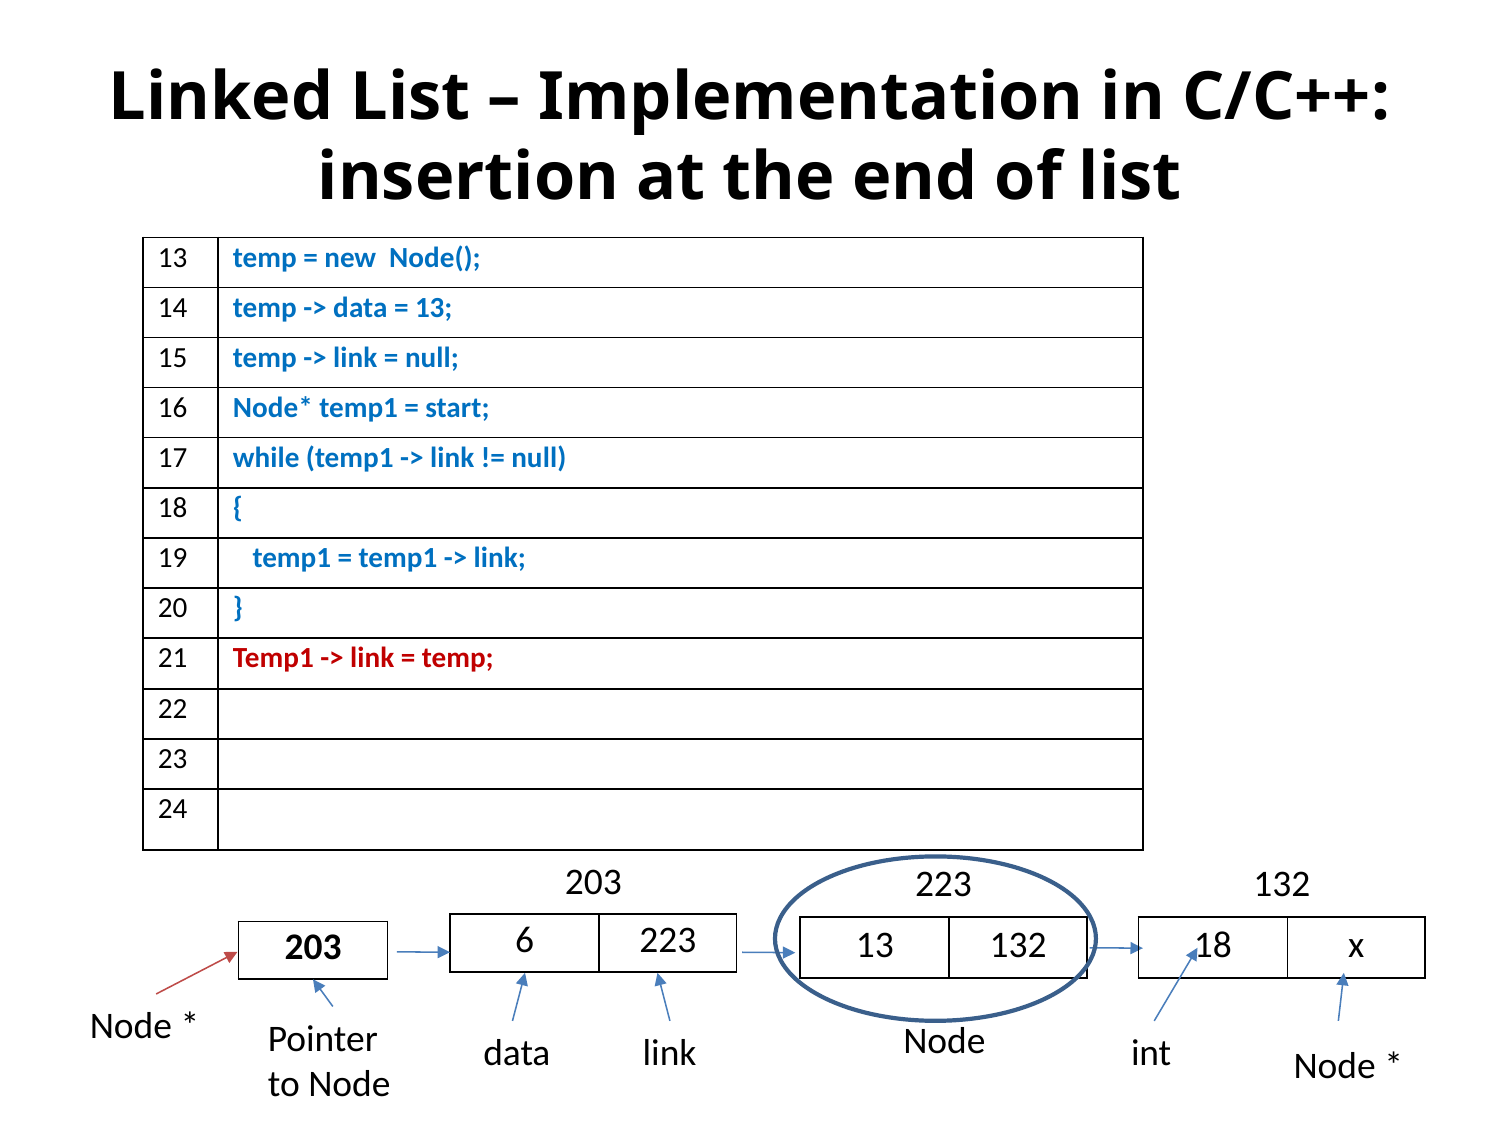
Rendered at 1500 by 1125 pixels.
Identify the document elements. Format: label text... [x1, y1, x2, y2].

table_cell { [219, 489, 1142, 537]
text_box data [468, 1020, 627, 1081]
text_box int [1116, 1020, 1279, 1081]
table_cell temp -> link = null; [219, 338, 1142, 387]
text_box Pointer to Node [253, 1006, 413, 1112]
table_header 223 [800, 856, 894, 891]
table_header 132 [1139, 856, 1425, 916]
table_cell } [219, 589, 1142, 637]
table_cell x [1288, 918, 1424, 977]
table_cell 24 [144, 790, 217, 849]
text_box Node * [1278, 1033, 1442, 1094]
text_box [155, 951, 238, 995]
table_header 203 [239, 922, 387, 978]
text_box Linked List – Implementation in C/C++: insertion at the end of list [74, 45, 1425, 233]
text_box link [627, 1020, 791, 1081]
table_cell [219, 790, 1142, 849]
text_box Node * [74, 993, 238, 1054]
table_cell Temp1 -> link = temp; [219, 639, 1142, 688]
table_cell 18 [144, 489, 217, 537]
text_box Node [888, 1008, 1052, 1069]
table_cell 20 [144, 589, 217, 637]
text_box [312, 981, 333, 1007]
table_header temp = new Node(); [219, 238, 1142, 287]
table_cell while (temp1 -> link != null) [219, 438, 1142, 487]
table_cell 17 [144, 438, 217, 487]
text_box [512, 972, 526, 1022]
table_header 203 [450, 856, 736, 913]
table_header 13 [144, 238, 217, 287]
table_cell temp -> data = 13; [219, 288, 1142, 337]
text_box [657, 972, 671, 1022]
table_cell 19 [144, 539, 217, 587]
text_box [1338, 972, 1345, 1022]
table_header 223 [977, 856, 1087, 906]
table_cell 21 [144, 639, 217, 688]
table_cell 223 [600, 915, 736, 971]
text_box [1153, 947, 1198, 1022]
table_cell [219, 740, 1142, 788]
table_cell temp1 = temp1 -> link; [219, 539, 1142, 587]
table_cell 16 [144, 388, 217, 437]
table_cell Node* temp1 = start; [219, 388, 1142, 437]
table_cell 22 [144, 690, 217, 738]
table_cell 18 [1139, 918, 1287, 977]
text_box [772, 854, 1099, 1023]
table_cell 6 [451, 915, 598, 971]
table_cell 23 [144, 740, 217, 788]
table_cell 15 [144, 338, 217, 387]
table_cell [219, 690, 1142, 738]
table_cell 14 [144, 288, 217, 337]
